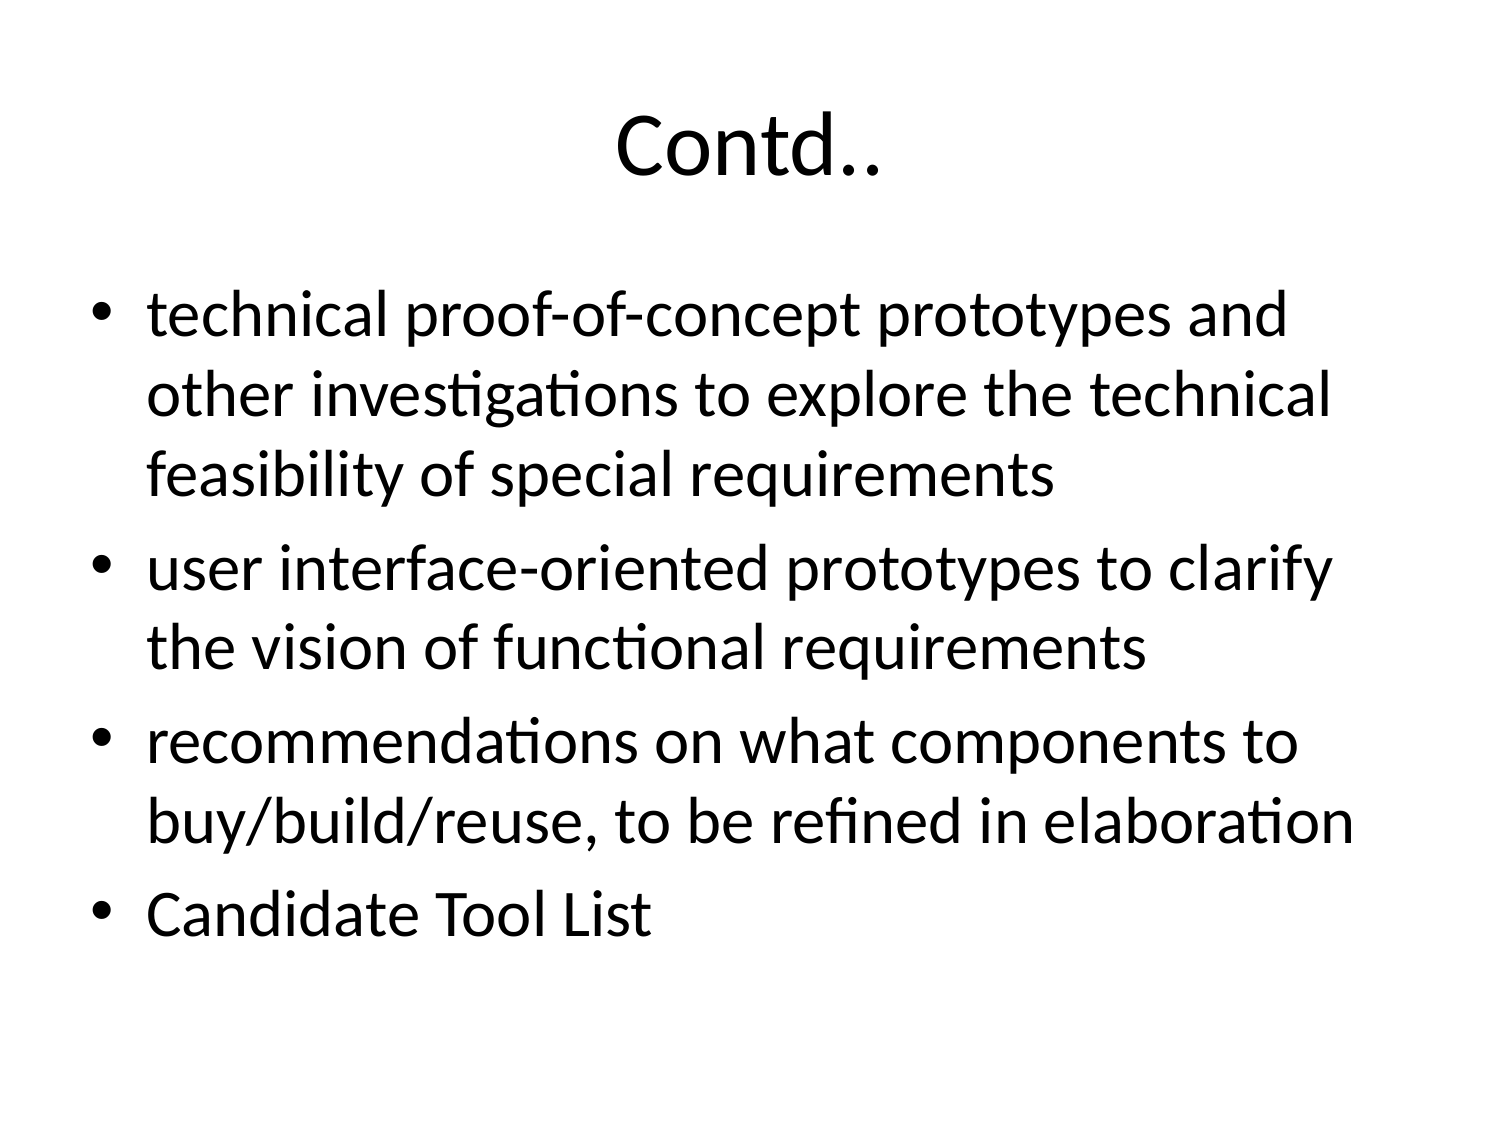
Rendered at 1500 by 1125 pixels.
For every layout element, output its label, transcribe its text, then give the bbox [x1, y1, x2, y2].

list technical proof-of-concept prototypes and other investigations to explore the technical feasibility of special requirements user interface-oriented prototypes to clarify the vision of functional requirements recommendations on what components to buy/build/reuse, to be refined in elaboration Candidate Tool List [75, 262, 1425, 1005]
title Contd.. [75, 45, 1425, 233]
